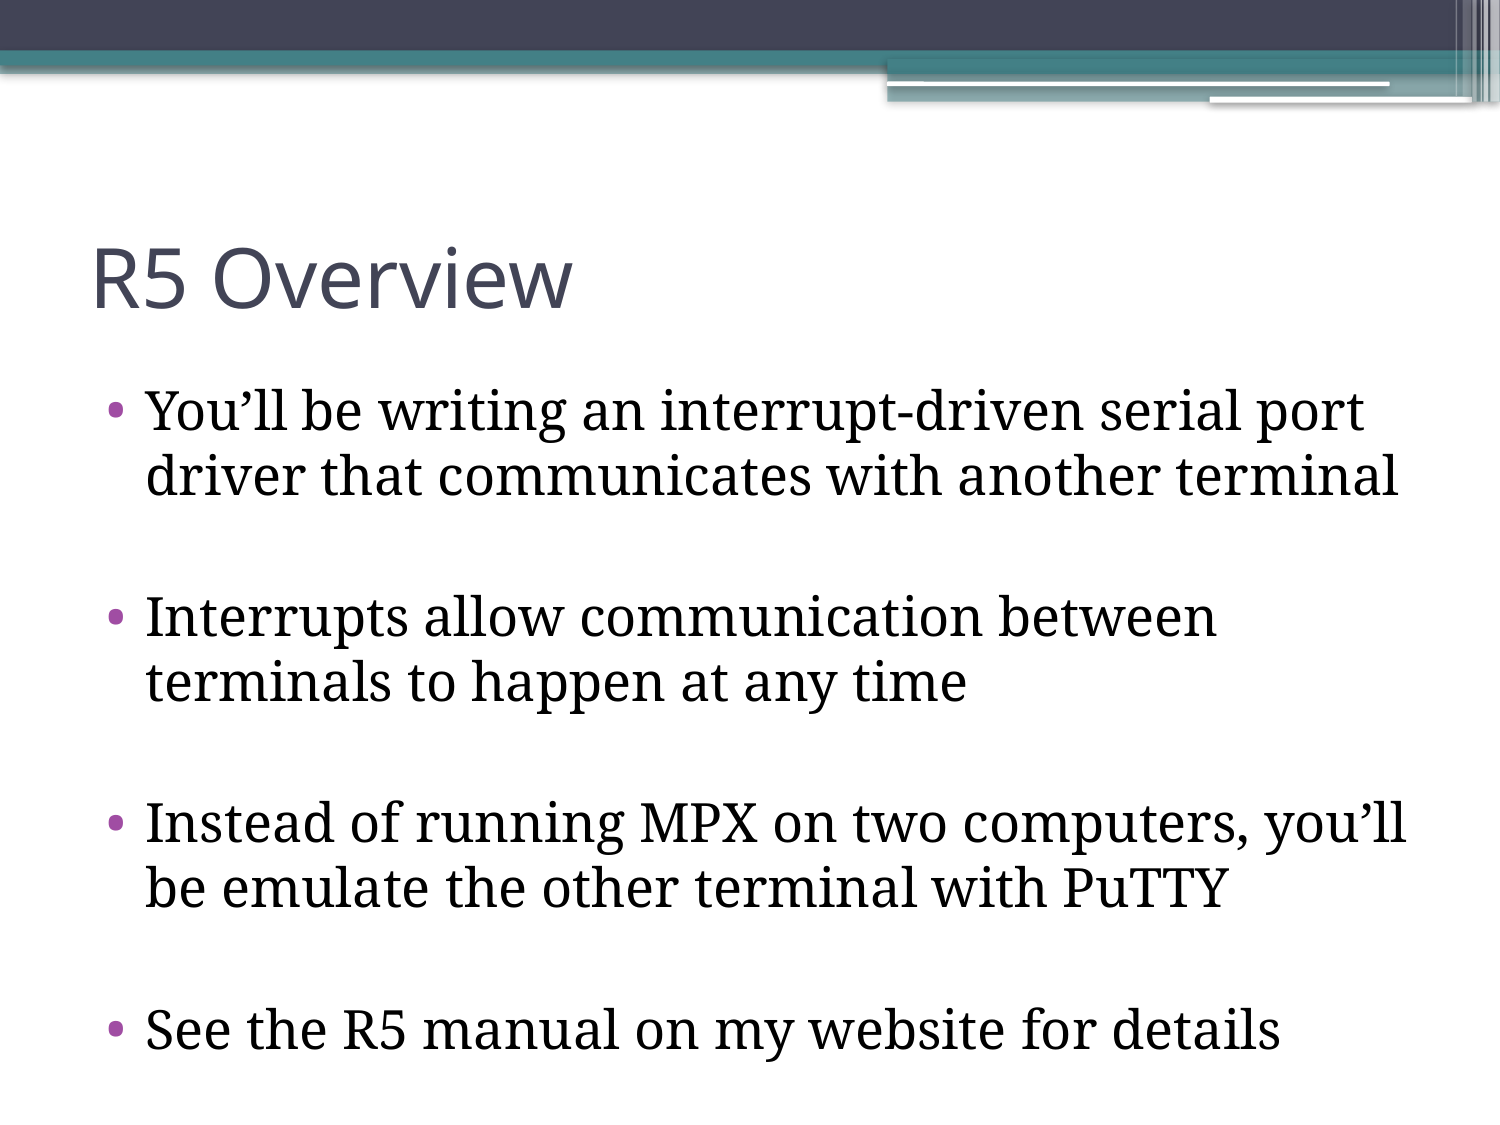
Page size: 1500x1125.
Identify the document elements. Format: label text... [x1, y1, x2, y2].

title R5 Overview [75, 187, 1425, 363]
list You’ll be writing an interrupt-driven serial port driver that communicates with another terminal Interrupts allow communication between terminals to happen at any time Instead of running MPX on two computers, you’ll be emulate the other terminal with PuTTY See the R5 manual on my website for details [75, 368, 1425, 1079]
